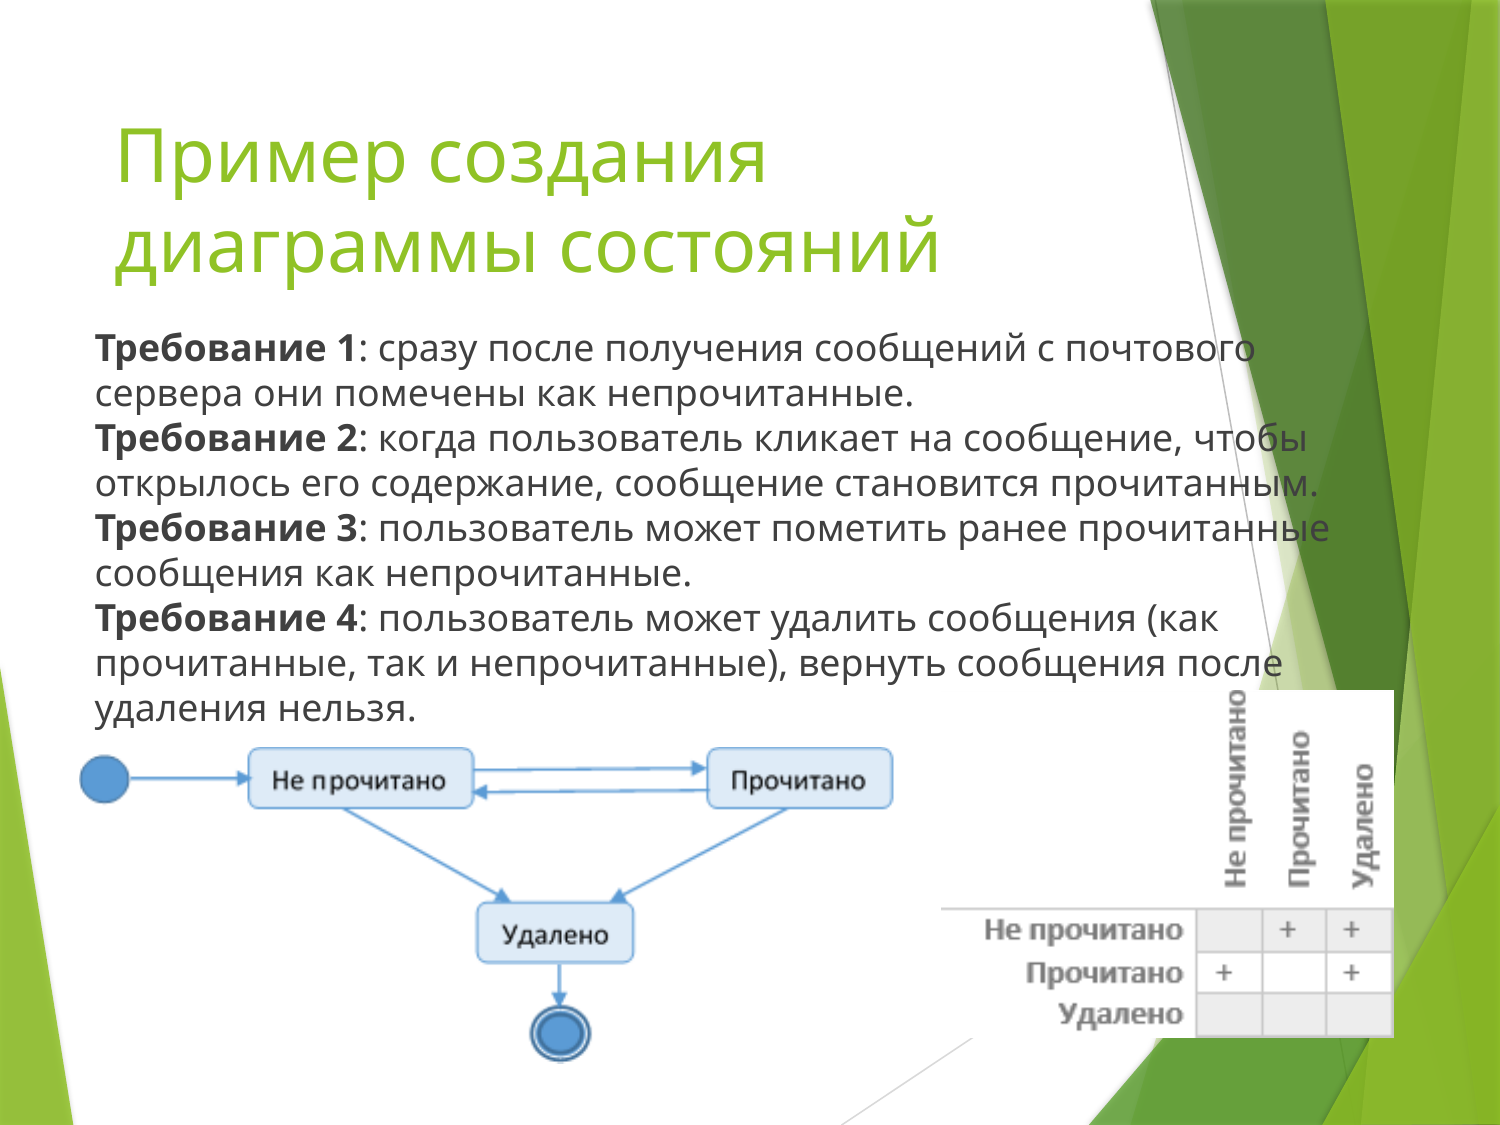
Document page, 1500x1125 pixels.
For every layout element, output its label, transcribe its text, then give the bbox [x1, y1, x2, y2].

title Пример создания диаграммы состояний [99, 99, 1142, 316]
picture [79, 747, 896, 1064]
list Требование 1: сразу после получения сообщений с почтового сервера они помечены как непрочитанные. Требование 2: когда пользователь кликает на сообщение, чтобы открылось его содержание, сообщение становится прочитанным. Требование 3: пользователь может пометить ранее прочитанные сообщения как непрочитанные. Требование 4: пользователь может удалить сообщения (как прочитанные, так и непрочитанные), вернуть сообщения после удаления нельзя. [79, 316, 1430, 810]
picture [941, 689, 1394, 1038]
